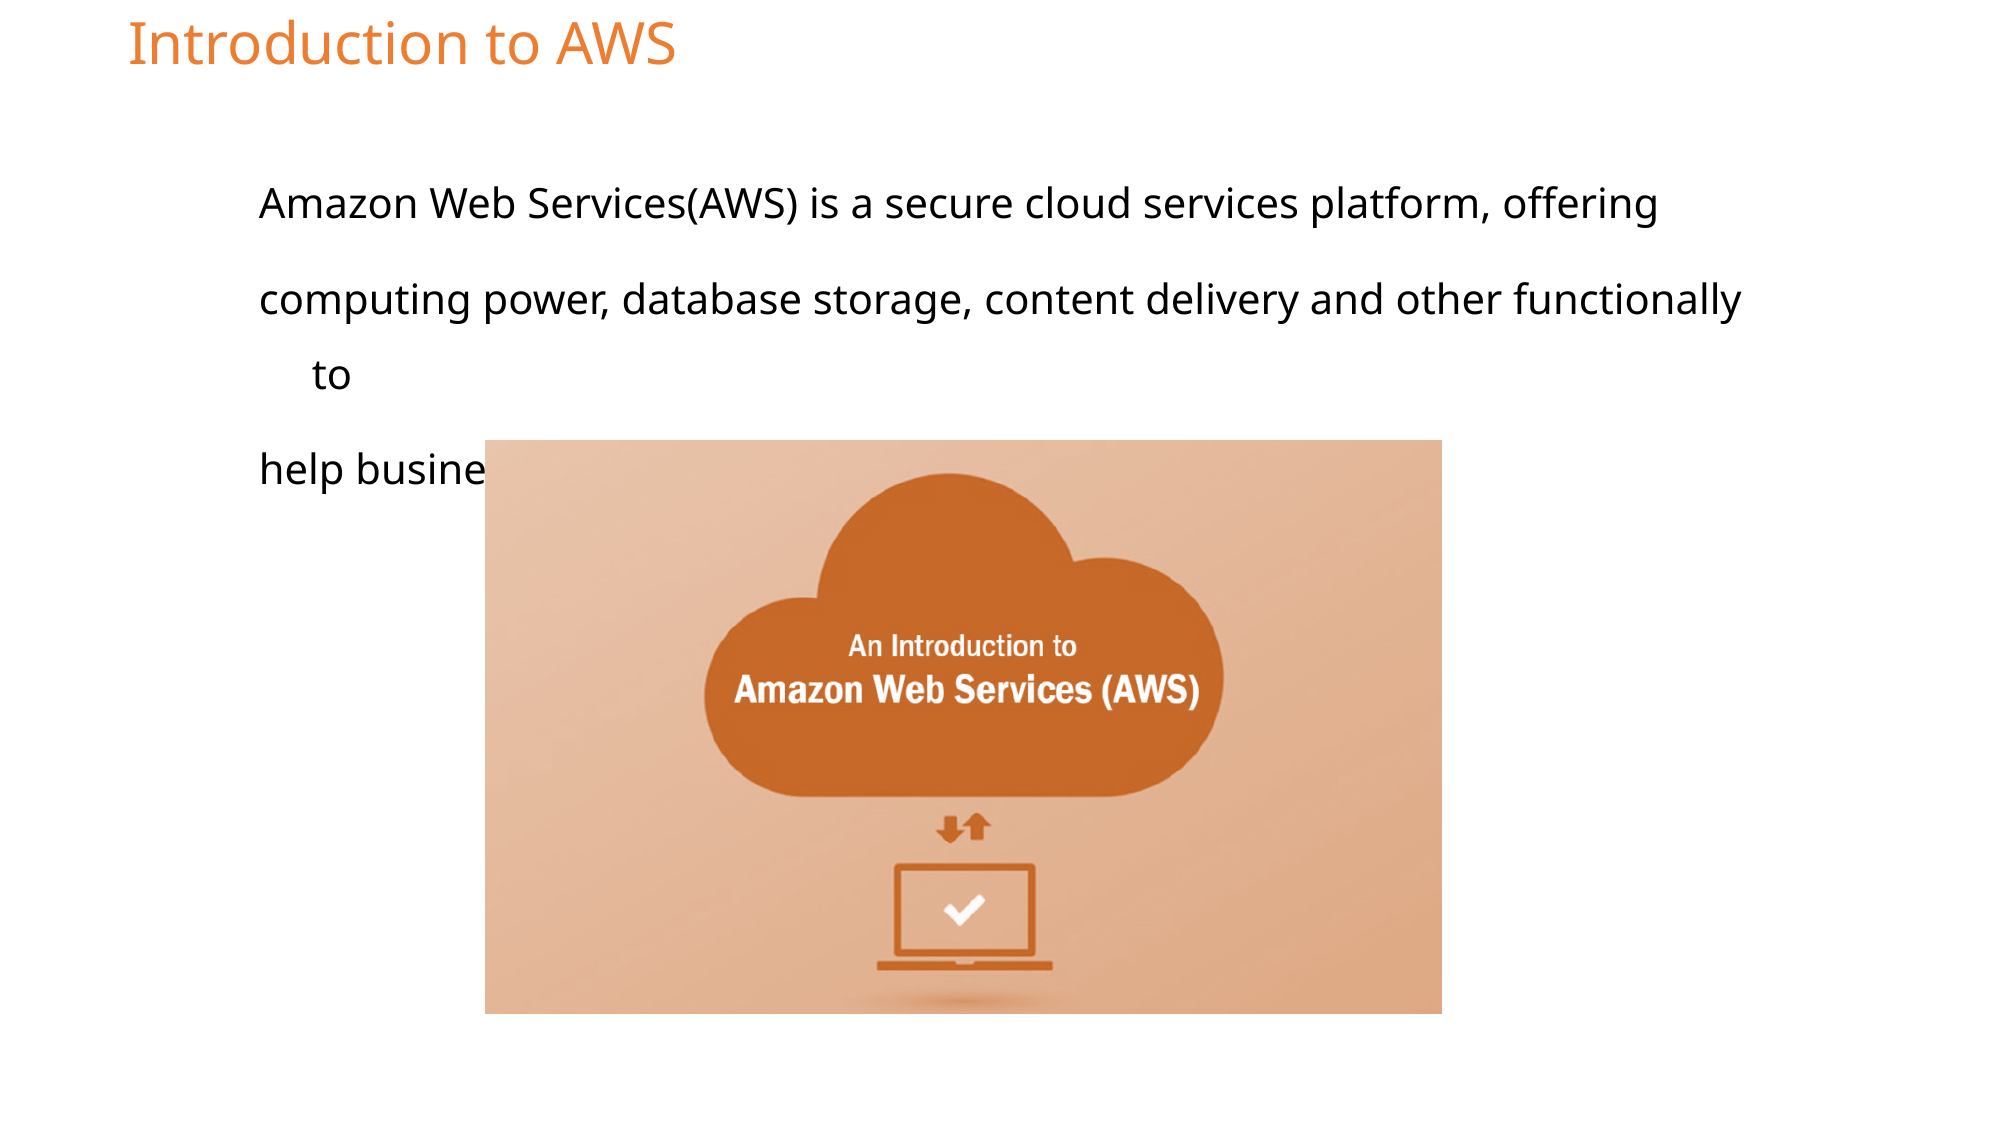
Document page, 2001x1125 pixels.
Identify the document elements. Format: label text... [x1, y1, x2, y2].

text_box Amazon Web Services(AWS) is a secure cloud services platform, offering computing power, database storage, content delivery and other functionally to help businesses scale and grow. [226, 144, 1769, 1043]
picture [484, 440, 1442, 1014]
text_box Introduction to AWS [113, 0, 1724, 109]
